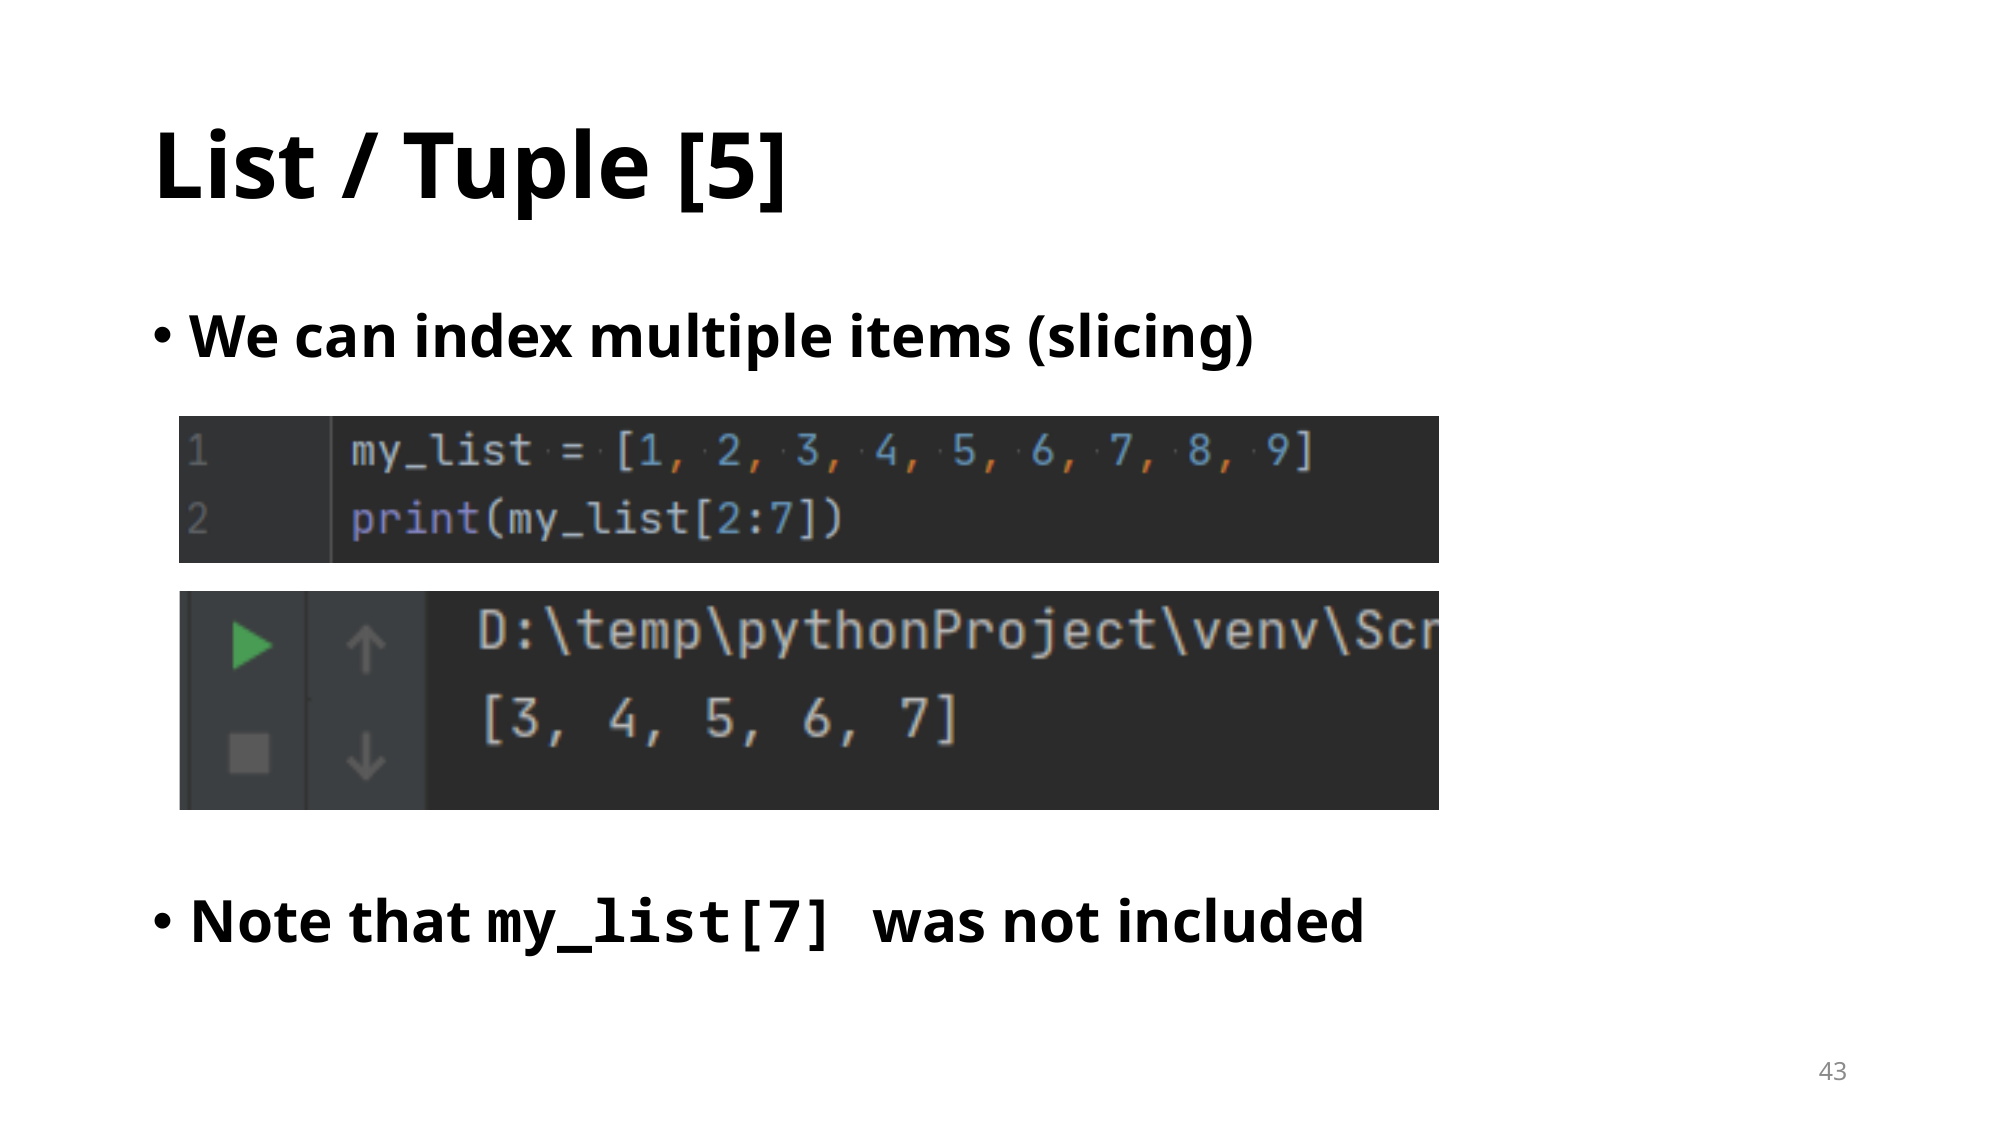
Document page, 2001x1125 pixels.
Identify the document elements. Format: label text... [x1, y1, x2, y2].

picture [179, 416, 1440, 563]
slide_number 43 [1412, 1042, 1863, 1103]
list We can index multiple items (slicing) Note that my_list[7] was not included [137, 299, 1863, 1014]
picture [179, 591, 1440, 810]
title List / Tuple [5] [137, 59, 1863, 278]
